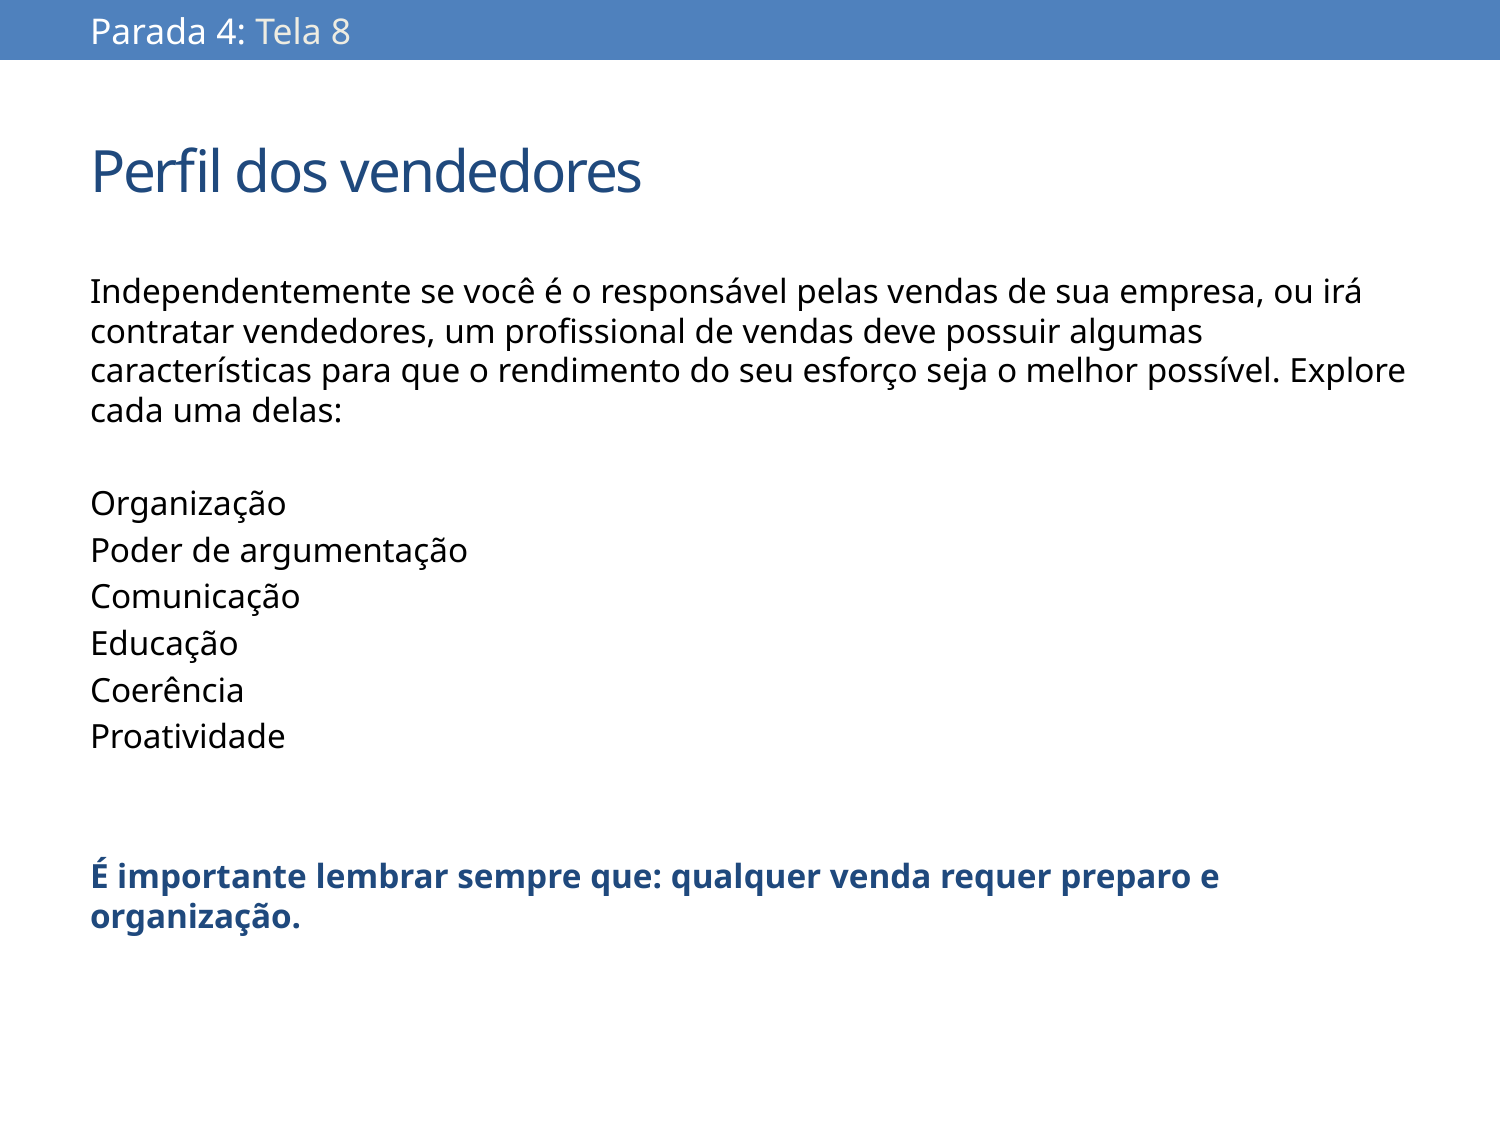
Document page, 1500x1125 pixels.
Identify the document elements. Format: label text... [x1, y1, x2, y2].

title Perfil dos vendedores [75, 87, 1425, 250]
text_box Parada 4: Tela 8 [74, 1, 1425, 59]
list Independentemente se você é o responsável pelas vendas de sua empresa, ou irá contratar vendedores, um profissional de vendas deve possuir algumas características para que o rendimento do seu esforço seja o melhor possível. Explore cada uma delas: Organização Poder de argumentação Comunicação Educação Coerência Proatividade É importante lembrar sempre que: qualquer venda requer preparo e organização. [75, 262, 1425, 1063]
